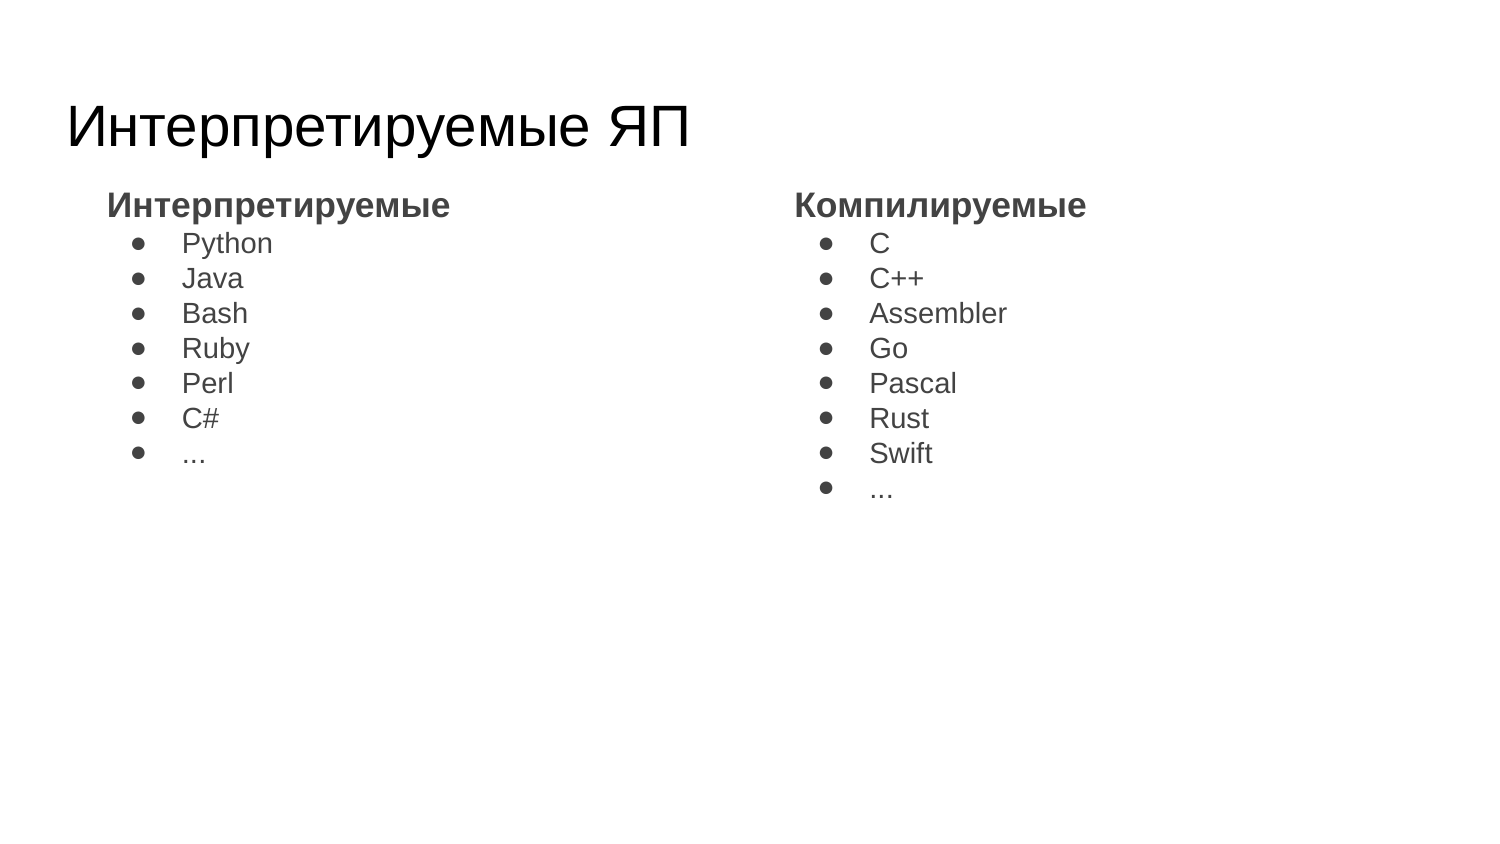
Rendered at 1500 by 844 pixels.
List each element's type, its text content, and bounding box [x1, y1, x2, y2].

text_box Интерпретируемые Python Java Bash Ruby Perl C# ... [91, 166, 618, 598]
title Интерпретируемые ЯП [51, 72, 1449, 167]
text_box Компилируемые C C++ Assembler Go Pascal Rust Swift ... [779, 166, 1305, 598]
